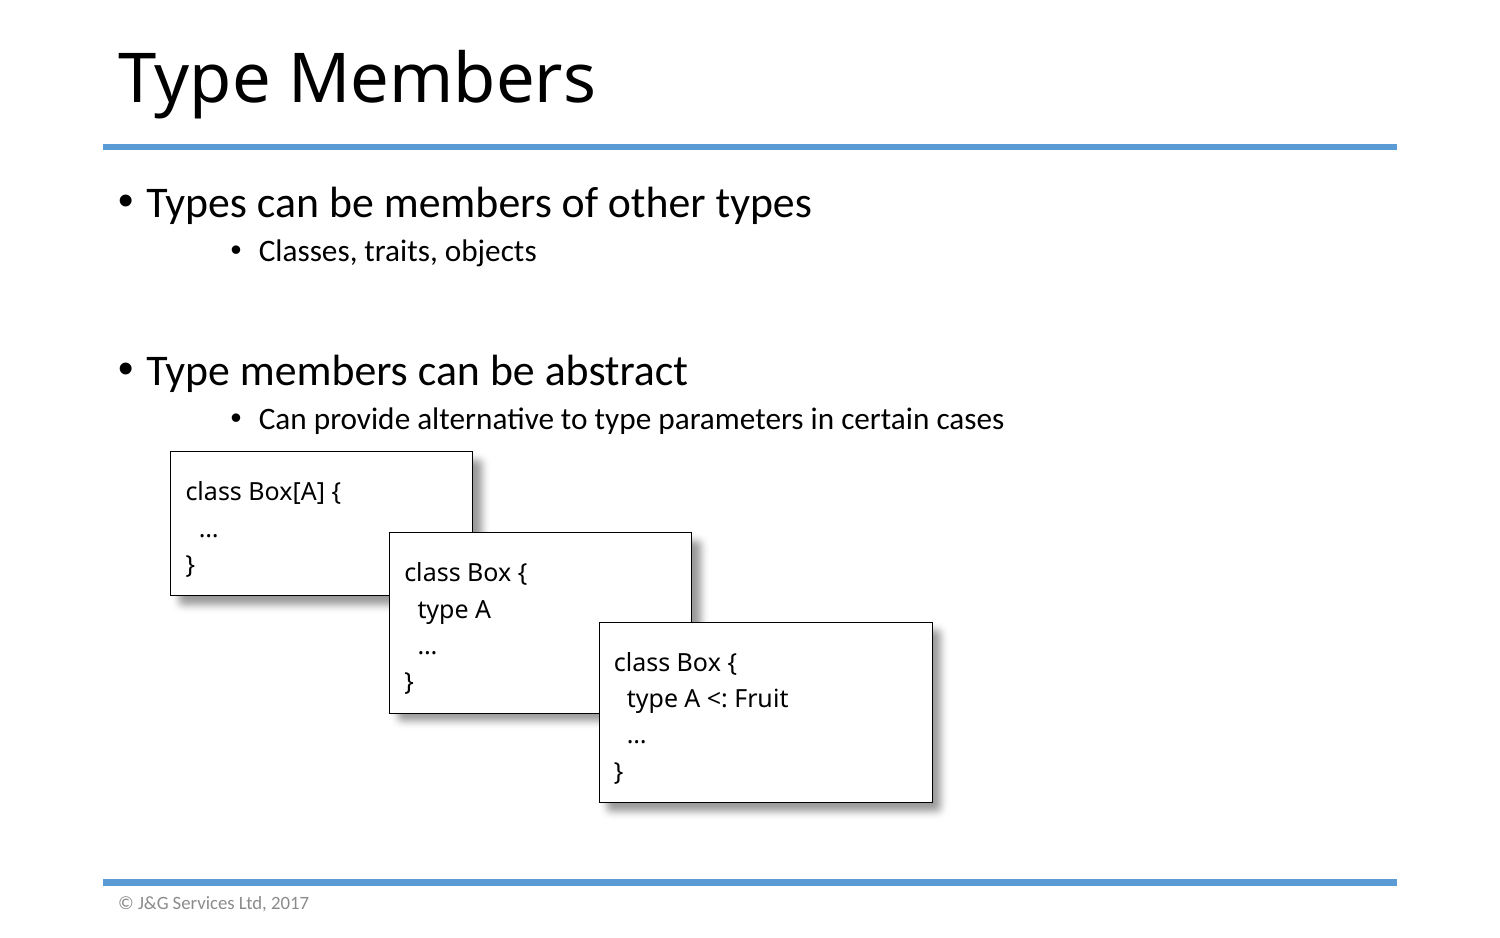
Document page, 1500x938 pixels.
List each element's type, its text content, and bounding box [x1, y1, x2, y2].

text_box class Box { type A … } [389, 532, 692, 714]
text_box class Box[A] { … } [170, 451, 473, 596]
text_box class Box { type A <: Fruit … } [599, 622, 933, 803]
list Types can be members of other types Classes, traits, objects Type members can be abstract Can provide alternative to type parameters in certain cases [103, 172, 1397, 463]
title Type Members [103, 27, 1397, 133]
